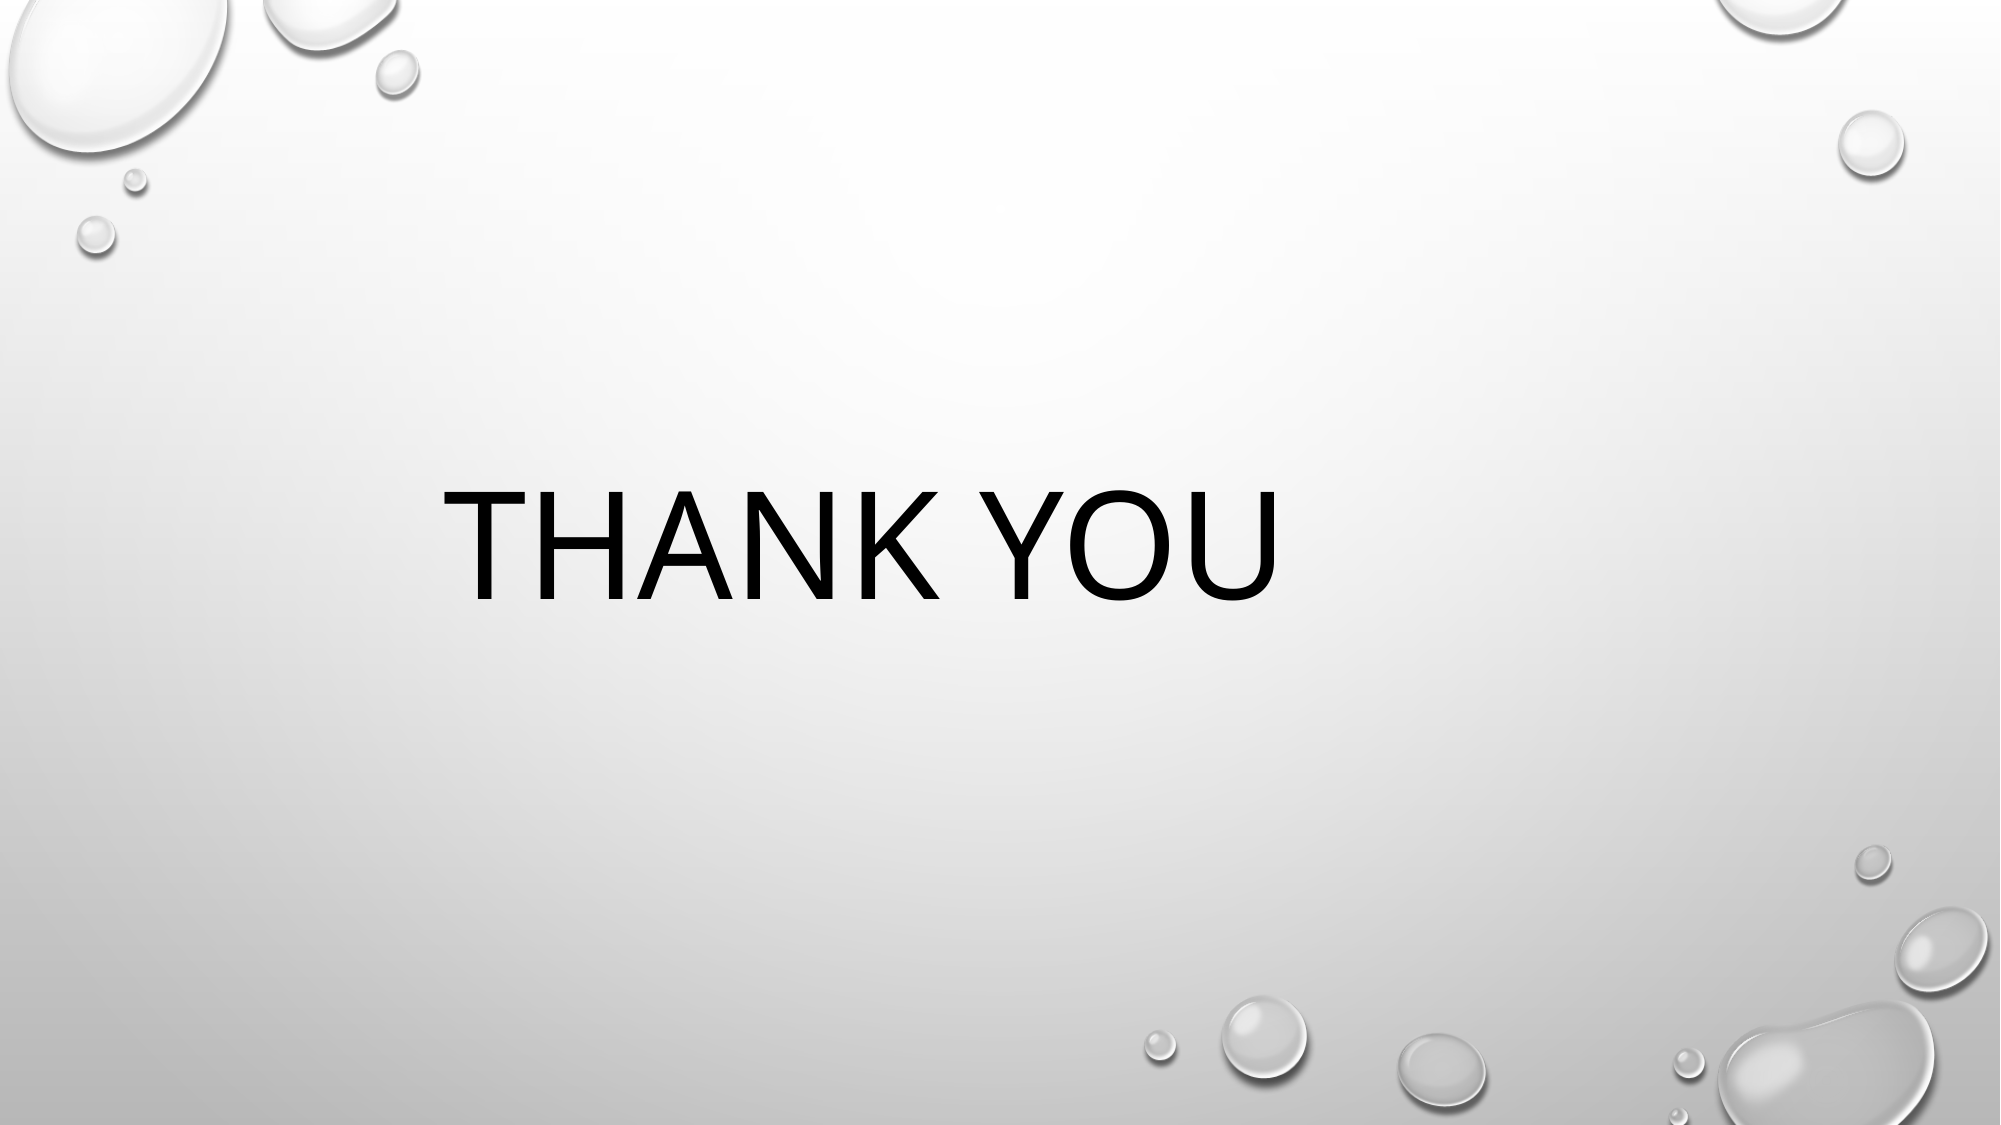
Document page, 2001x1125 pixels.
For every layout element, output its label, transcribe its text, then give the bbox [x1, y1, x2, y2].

list THANK YOU [15, 405, 1716, 968]
picture [0, 0, 2000, 1125]
